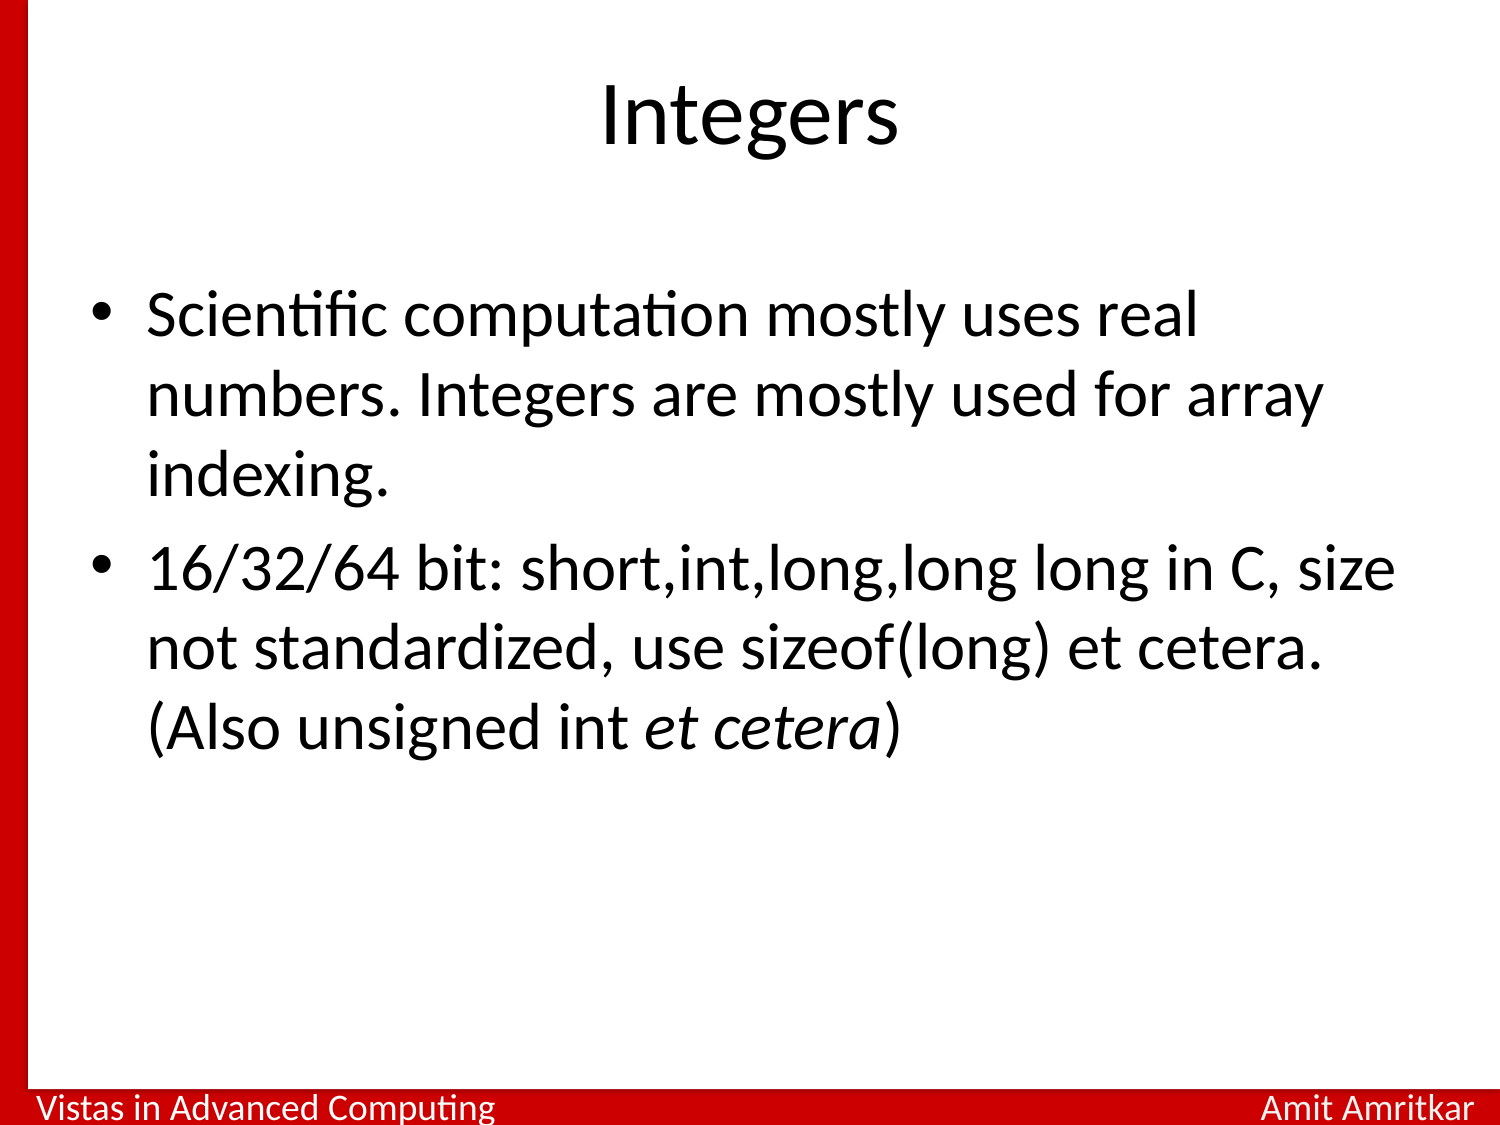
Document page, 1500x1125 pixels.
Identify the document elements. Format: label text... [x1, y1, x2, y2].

title Integers [75, 45, 1425, 233]
list Scientific computation mostly uses real numbers. Integers are mostly used for array indexing. 16/32/64 bit: short,int,long,long long in C, size not standardized, use sizeof(long) et cetera. (Also unsigned int et cetera) [75, 262, 1425, 1005]
